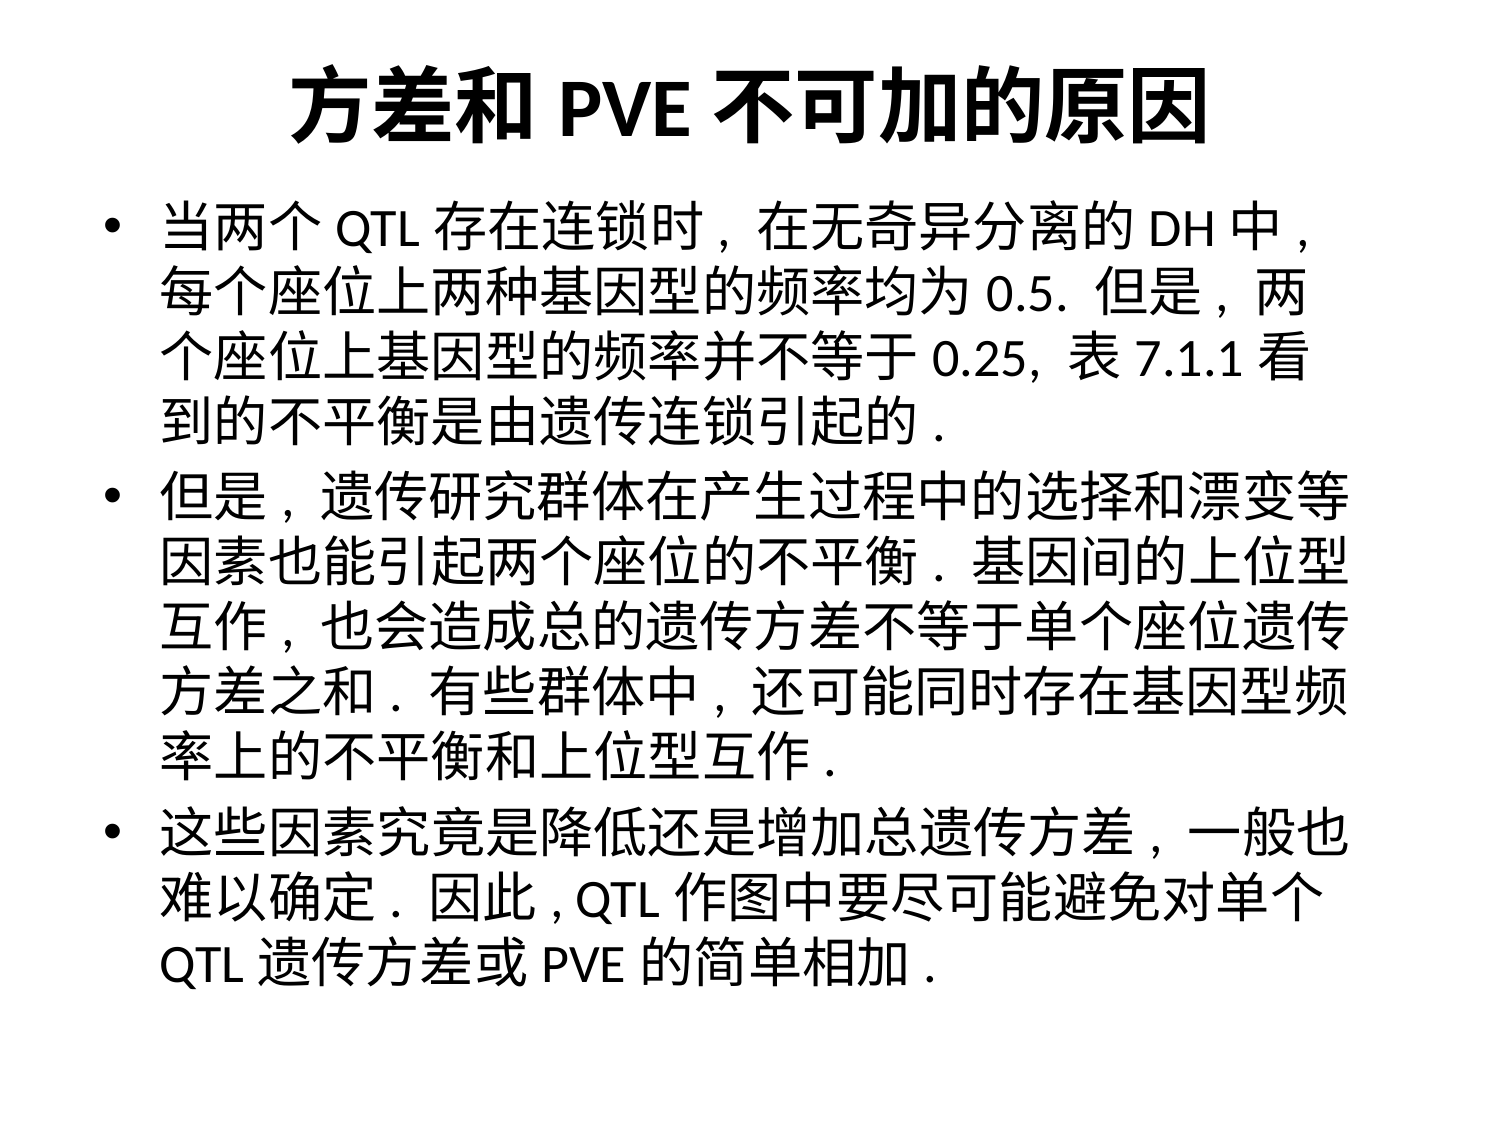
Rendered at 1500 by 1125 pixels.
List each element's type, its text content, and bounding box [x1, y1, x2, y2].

title 方差和PVE不可加的原因 [75, 45, 1425, 161]
list 当两个QTL存在连锁时, 在无奇异分离的DH中, 每个座位上两种基因型的频率均为0.5. 但是, 两个座位上基因型的频率并不等于0.25, 表7.1.1看到的不平衡是由遗传连锁引起的. 但是, 遗传研究群体在产生过程中的选择和漂变等因素也能引起两个座位的不平衡. 基因间的上位型互作, 也会造成总的遗传方差不等于单个座位遗传方差之和. 有些群体中, 还可能同时存在基因型频率上的不平衡和上位型互作. 这些因素究竟是降低还是增加总遗传方差, 一般也难以确定. 因此, QTL作图中要尽可能避免对单个QTL遗传方差或PVE的简单相加. [88, 184, 1376, 1012]
